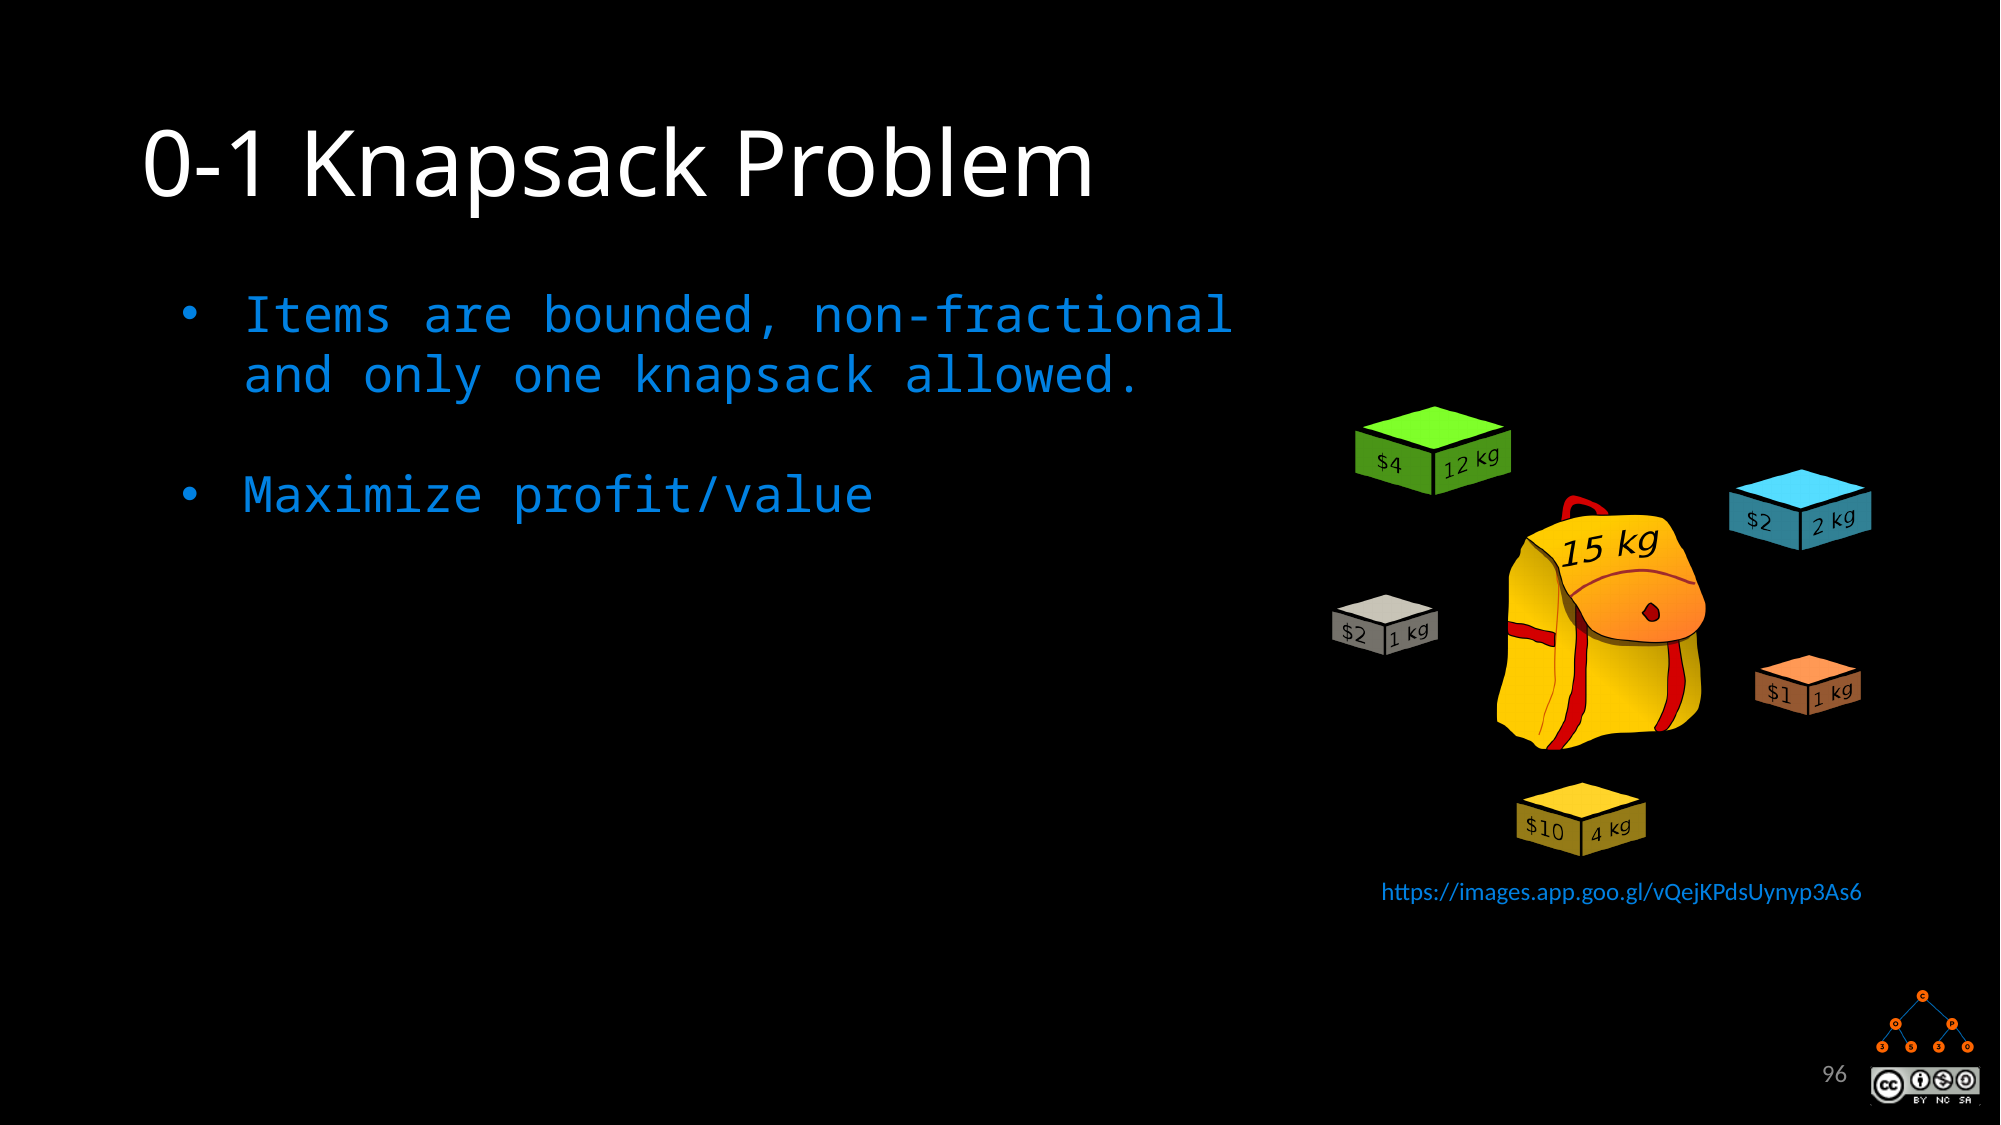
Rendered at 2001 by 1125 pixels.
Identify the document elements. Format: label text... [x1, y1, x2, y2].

text_box https://images.app.goo.gl/vQejKPdsUynyp3As6 [1366, 868, 2000, 913]
picture [1316, 375, 1886, 869]
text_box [1856, 982, 1995, 1106]
slide_number 96 [1412, 1042, 1856, 1103]
text_box Items are bounded, non-fractional and only one knapsack allowed. Maximize profit/value [166, 275, 1317, 631]
title 0-1 Knapsack Problem [126, 57, 1252, 276]
